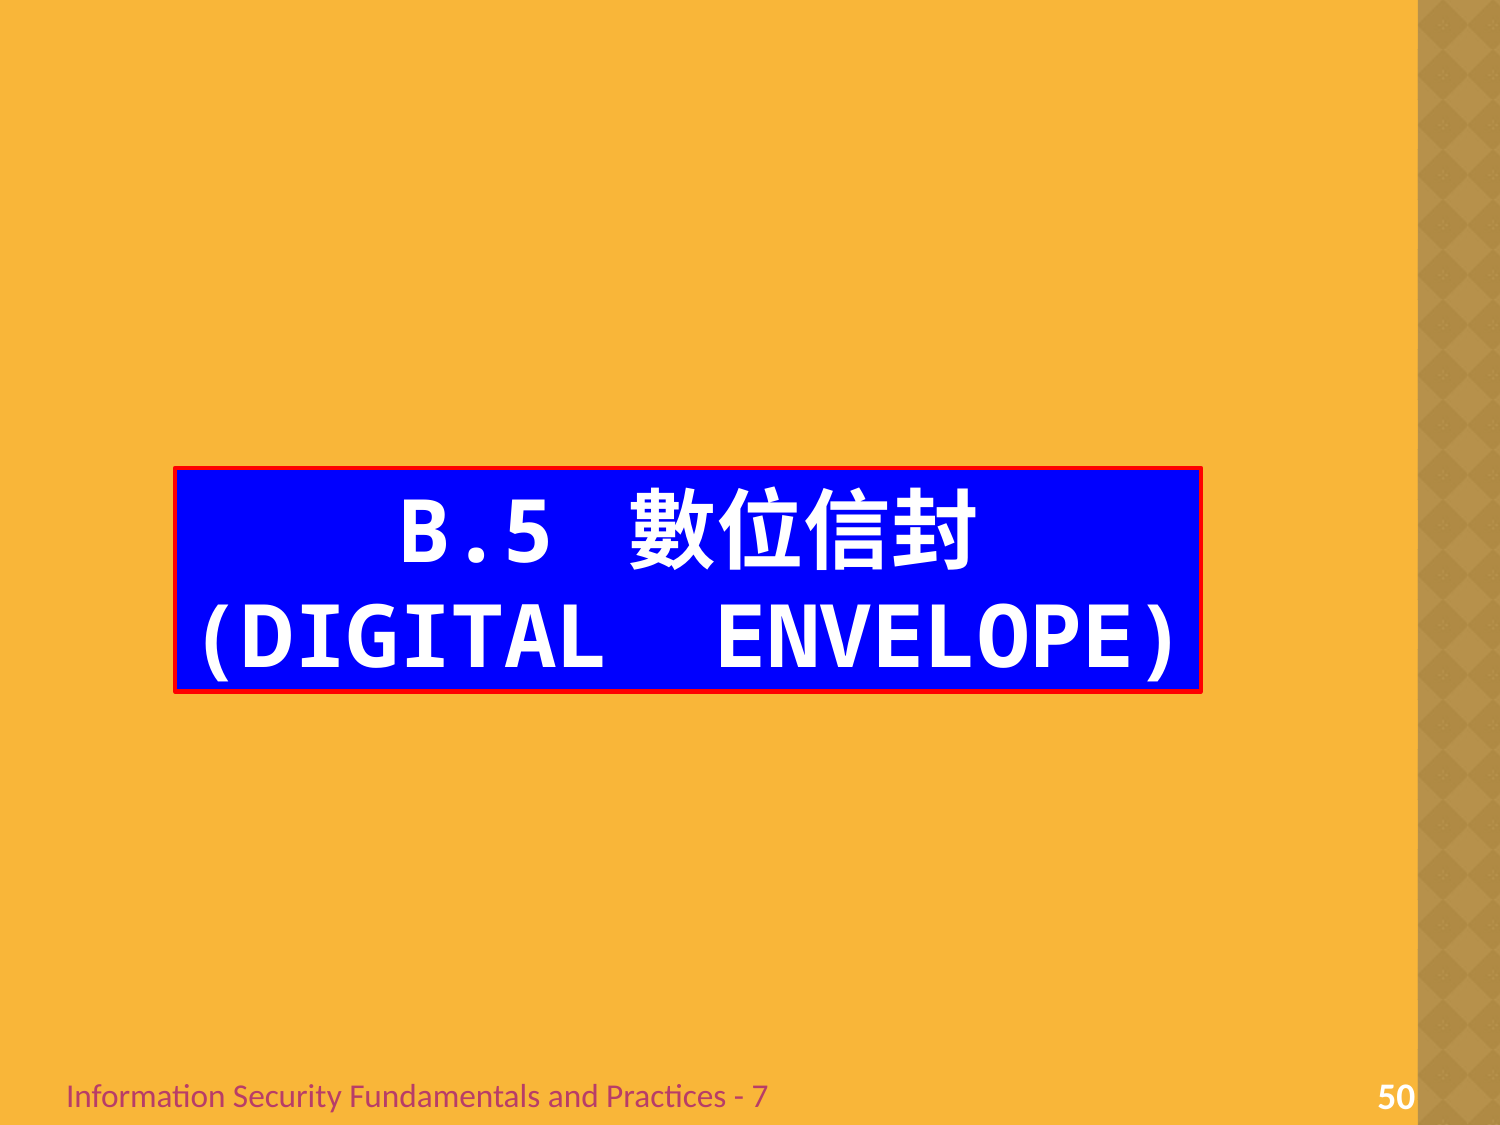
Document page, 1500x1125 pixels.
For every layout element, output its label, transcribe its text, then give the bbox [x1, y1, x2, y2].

title B.5 數位信封 (Digital Envelope) [174, 468, 1202, 692]
